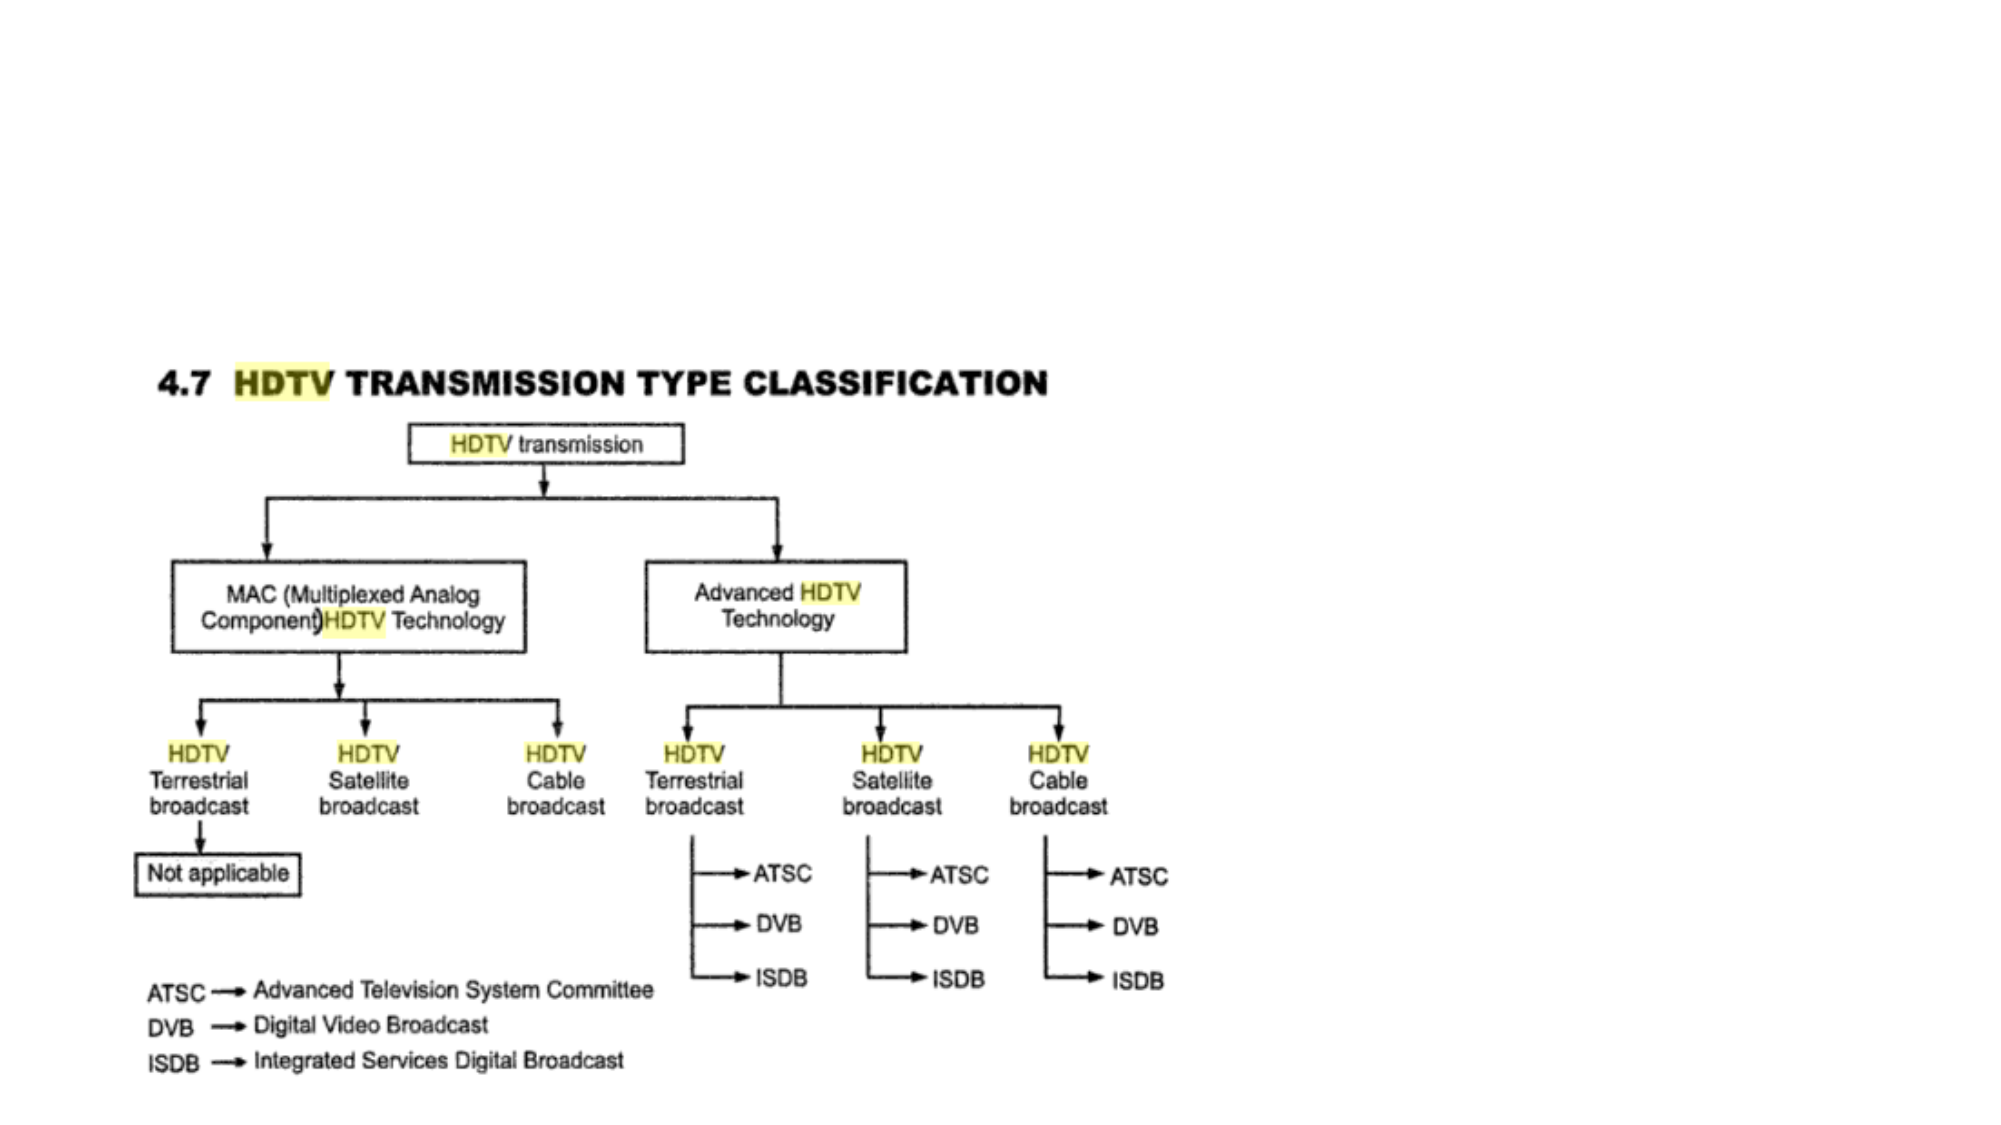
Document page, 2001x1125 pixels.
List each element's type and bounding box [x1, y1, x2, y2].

list [73, 353, 1196, 1086]
